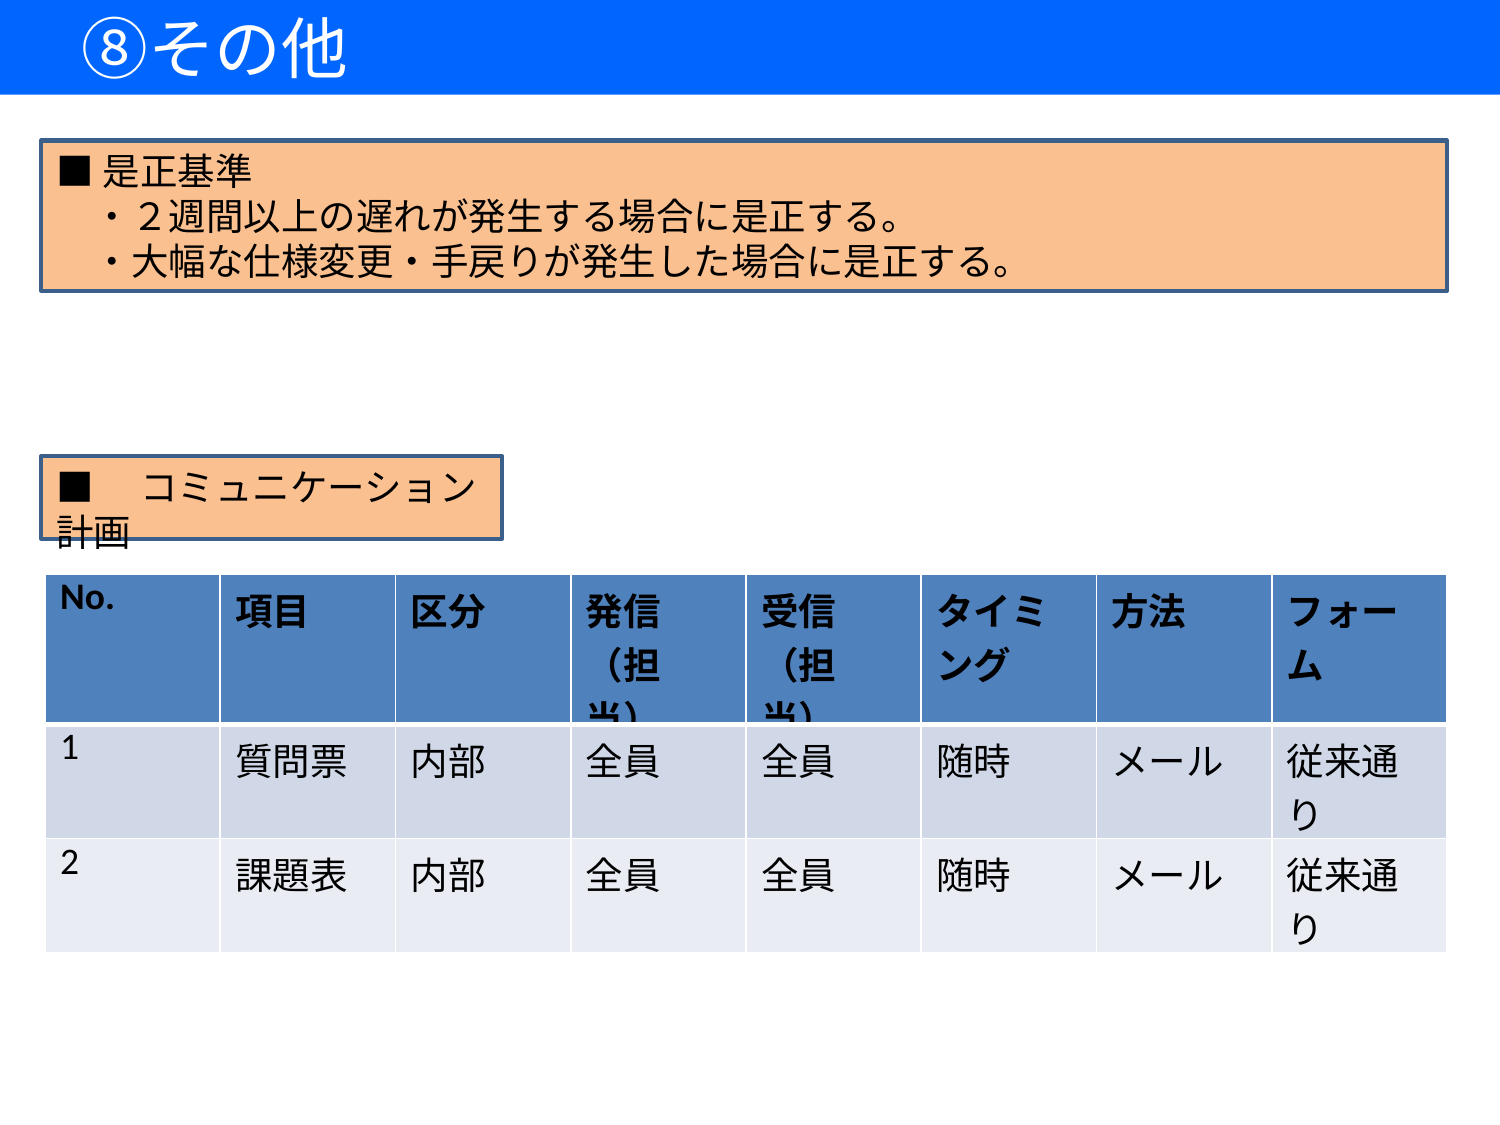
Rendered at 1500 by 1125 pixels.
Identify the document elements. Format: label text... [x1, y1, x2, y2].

table_header タイミング [922, 575, 1096, 722]
table_cell 従来通り [1273, 839, 1446, 952]
table_cell 全員 [747, 839, 920, 952]
text_box ■是正基準 ・２週間以上の遅れが発生する場合に是正する。 ・大幅な仕様変更・手戻りが発生した場合に是正する。 [39, 138, 1449, 293]
table_cell 1 [46, 727, 219, 838]
table_cell 課題表 [221, 839, 395, 952]
table_header フォーム [1273, 575, 1446, 722]
table_cell 全員 [747, 727, 920, 838]
table_cell 質問票 [221, 727, 395, 838]
table_cell 全員 [572, 839, 745, 952]
table_cell メール [1097, 727, 1271, 838]
table_cell 随時 [922, 727, 1096, 838]
table_cell 内部 [396, 839, 570, 952]
table_cell 全員 [572, 727, 745, 838]
table_cell 従来通り [1273, 727, 1446, 838]
table_header 方法 [1097, 575, 1271, 722]
text_box ⑧その他 [0, 0, 1500, 95]
table_cell 随時 [922, 839, 1096, 952]
table_header 項目 [221, 575, 395, 722]
text_box ■ コミュニケーション計画 [39, 454, 504, 541]
table_header No. [46, 575, 219, 722]
table_header 区分 [396, 575, 570, 722]
table_cell 内部 [396, 727, 570, 838]
table_header 発信 （担当） [572, 575, 745, 722]
table_cell メール [1097, 839, 1271, 952]
table_cell 2 [46, 839, 219, 952]
table_header 受信 （担当） [747, 575, 920, 722]
